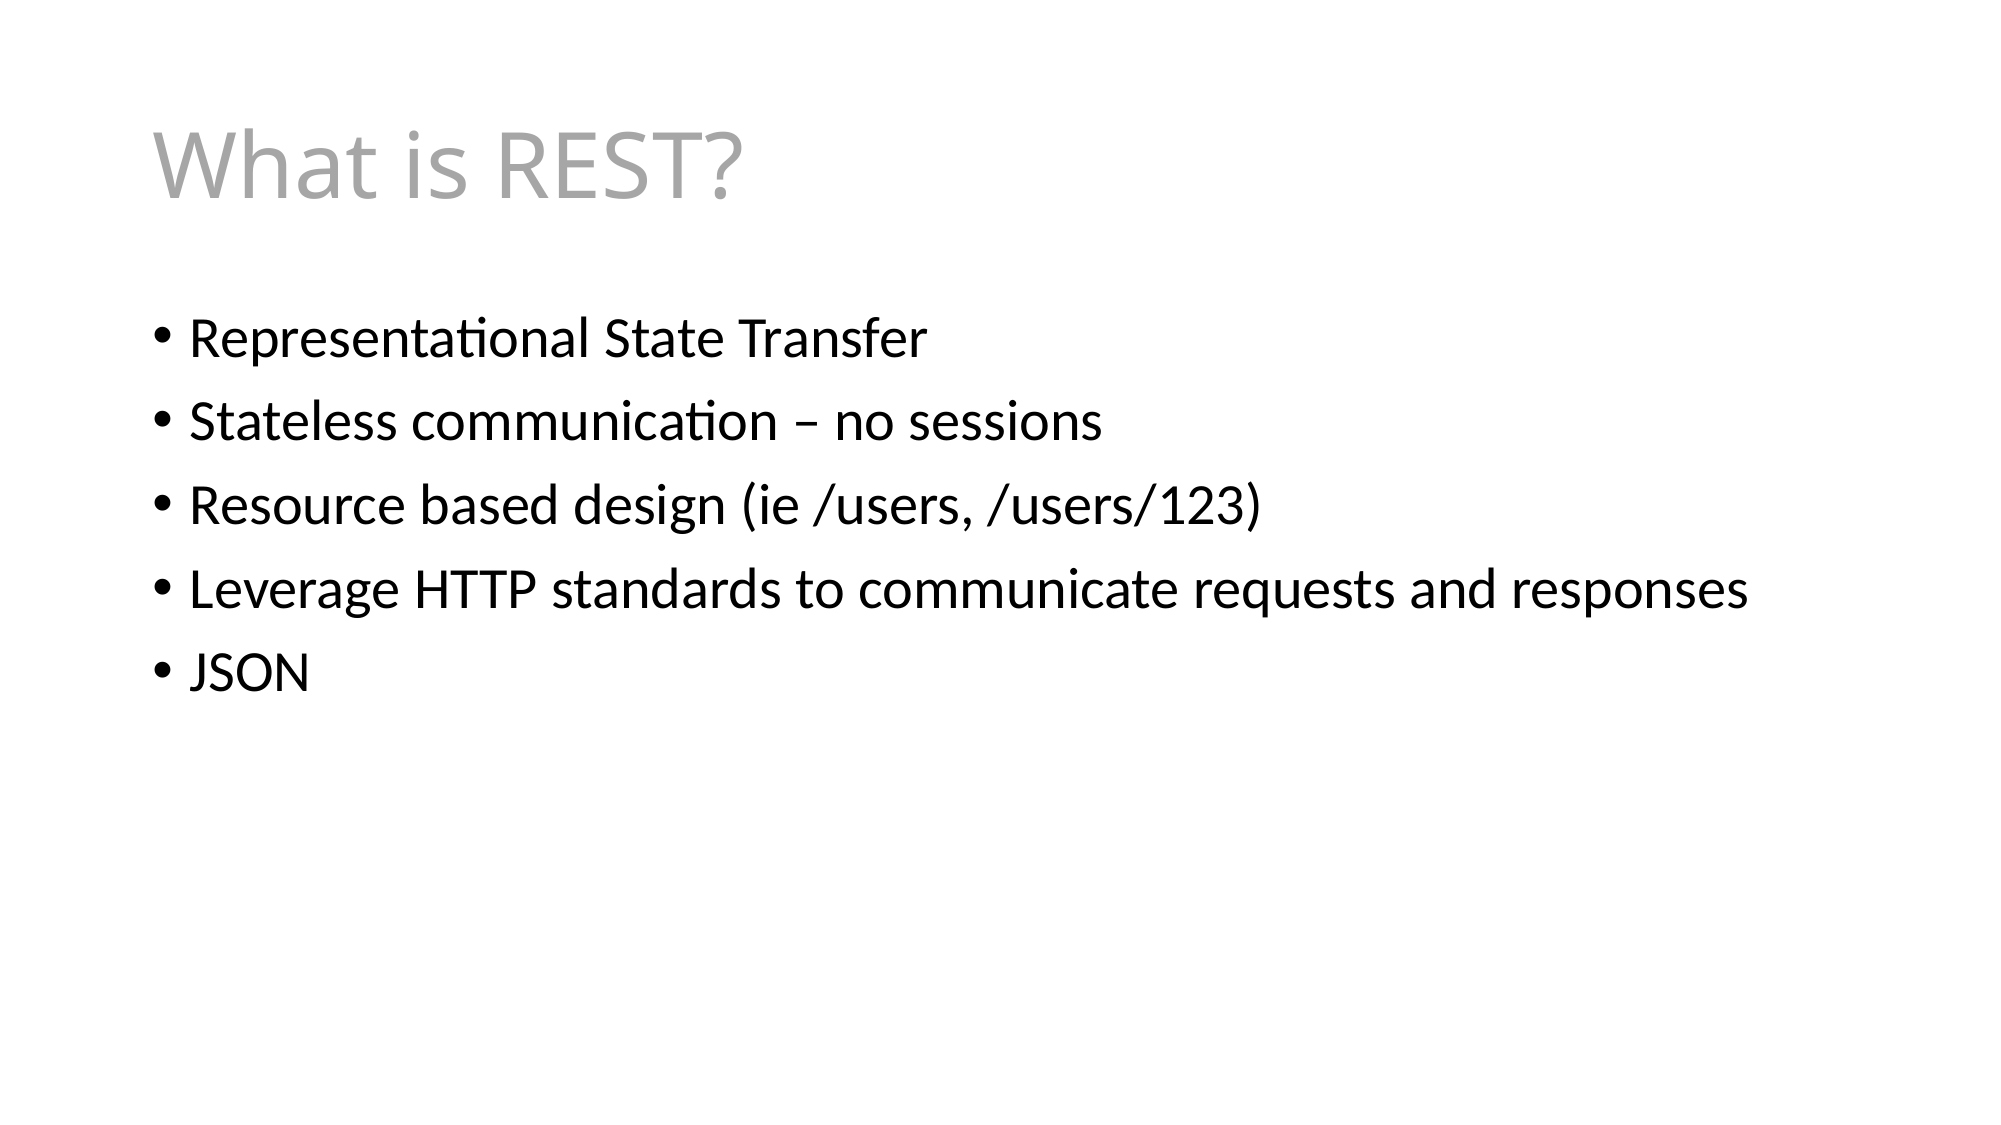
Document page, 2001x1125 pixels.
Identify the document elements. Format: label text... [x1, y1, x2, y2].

list Representational State Transfer Stateless communication – no sessions Resource based design (ie /users, /users/123) Leverage HTTP standards to communicate requests and responses JSON [137, 299, 1899, 1079]
title What is REST? [137, 59, 1863, 278]
